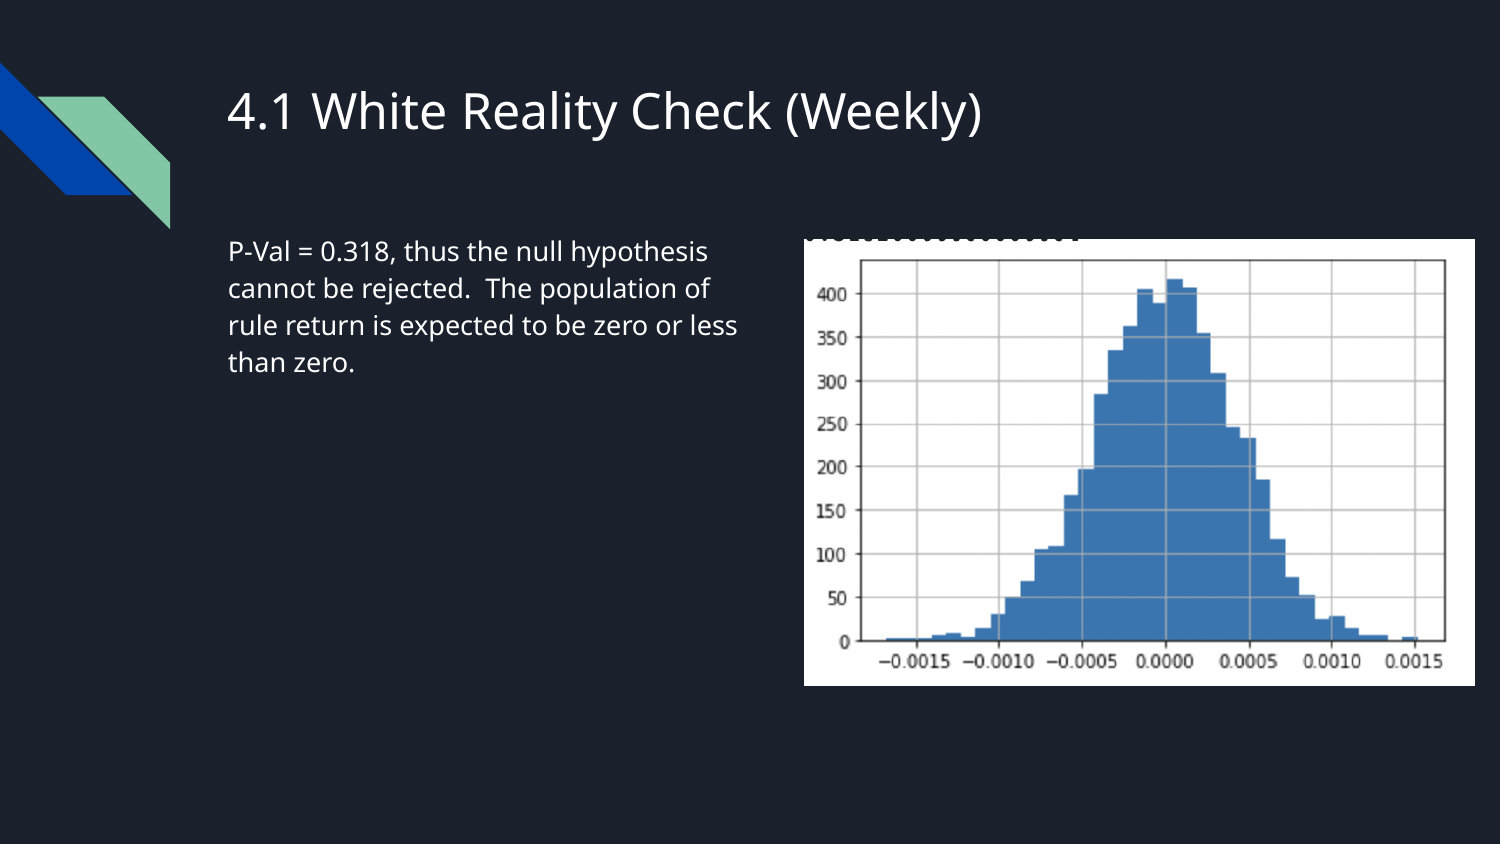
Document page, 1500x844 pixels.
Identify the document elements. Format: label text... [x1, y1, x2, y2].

title 4.1 White Reality Check (Weekly) [212, 64, 1368, 215]
picture [804, 239, 1476, 686]
list P-Val = 0.318, thus the null hypothesis cannot be rejected. The population of rule return is expected to be zero or less than zero. [212, 214, 780, 735]
